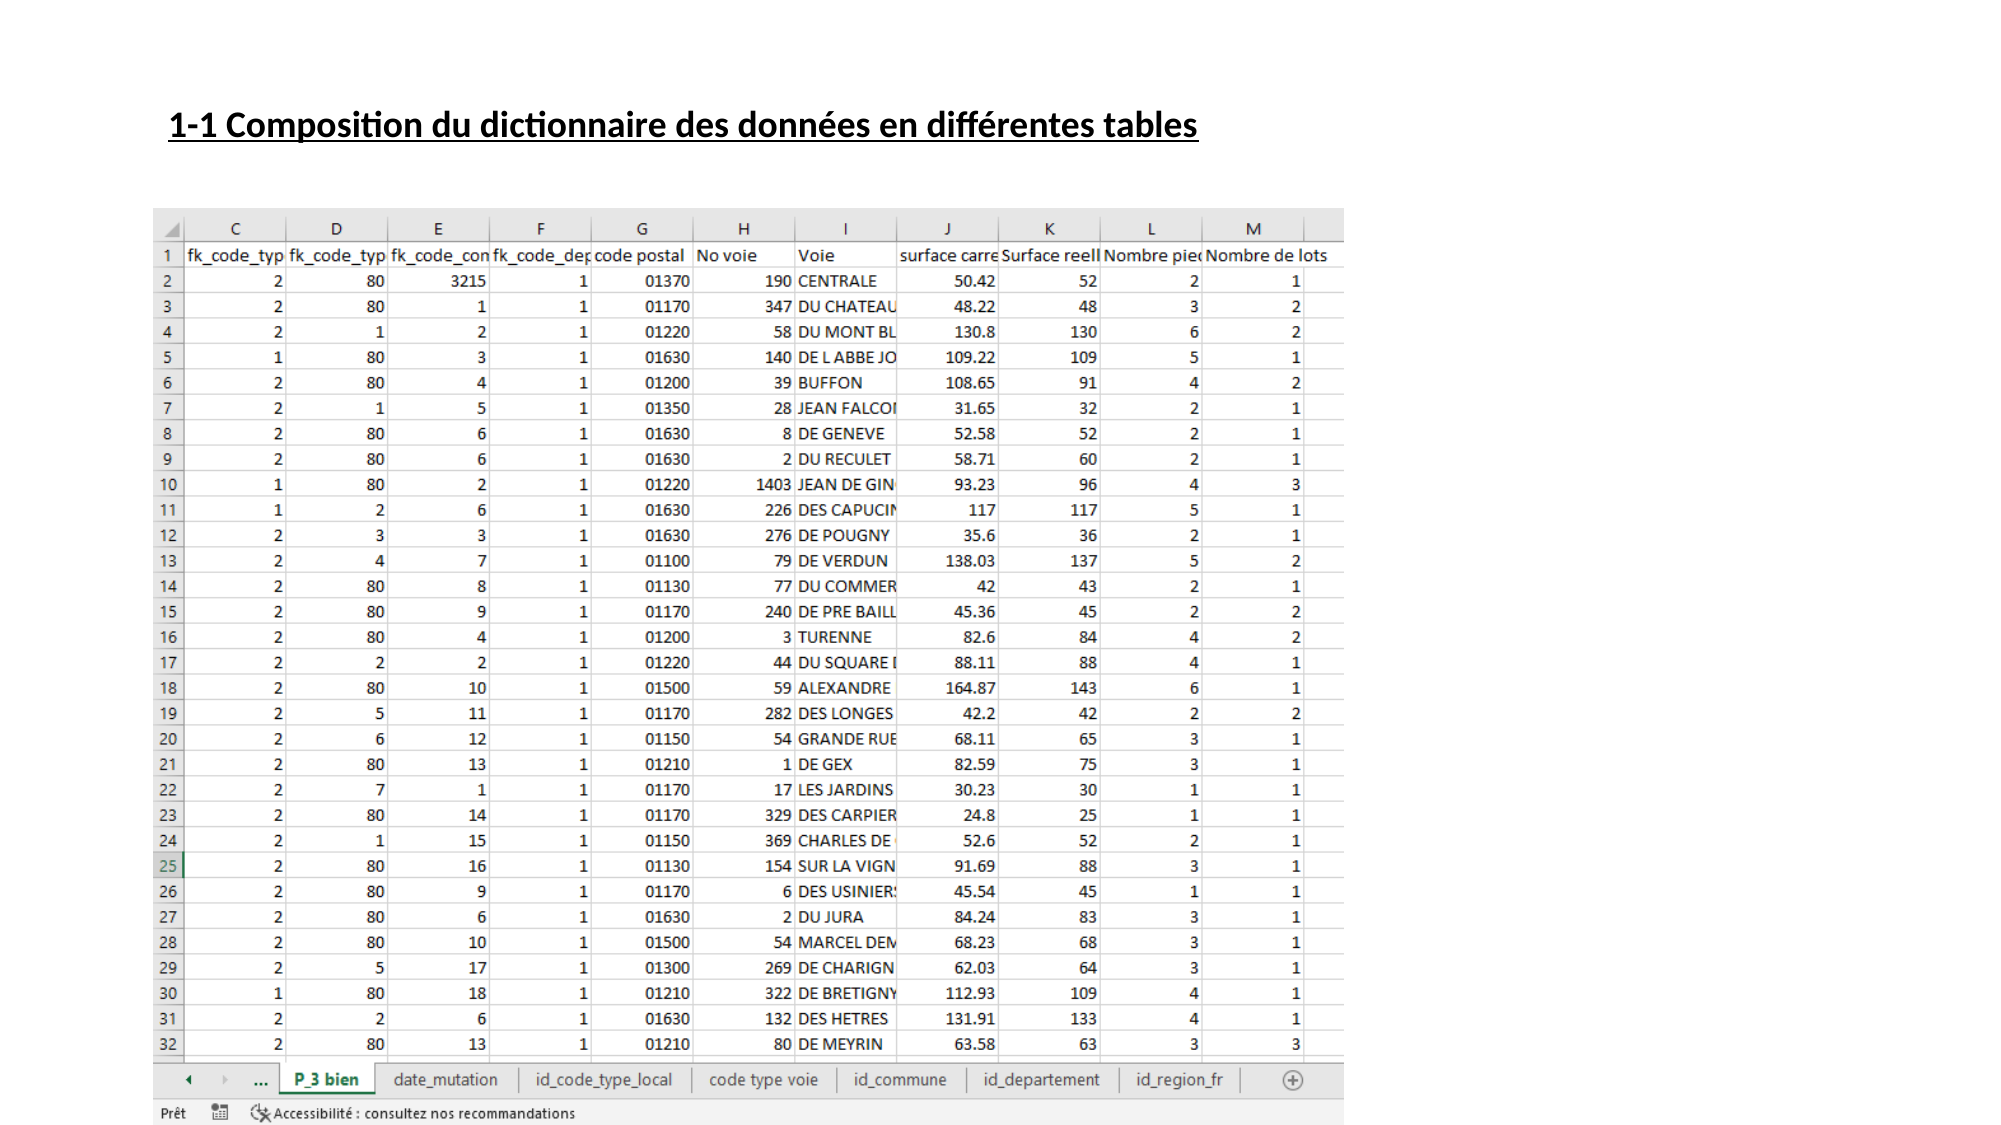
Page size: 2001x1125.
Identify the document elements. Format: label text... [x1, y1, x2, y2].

text_box 1-1 Composition du dictionnaire des données en différentes tables [153, 92, 1520, 153]
picture [153, 208, 1344, 1125]
